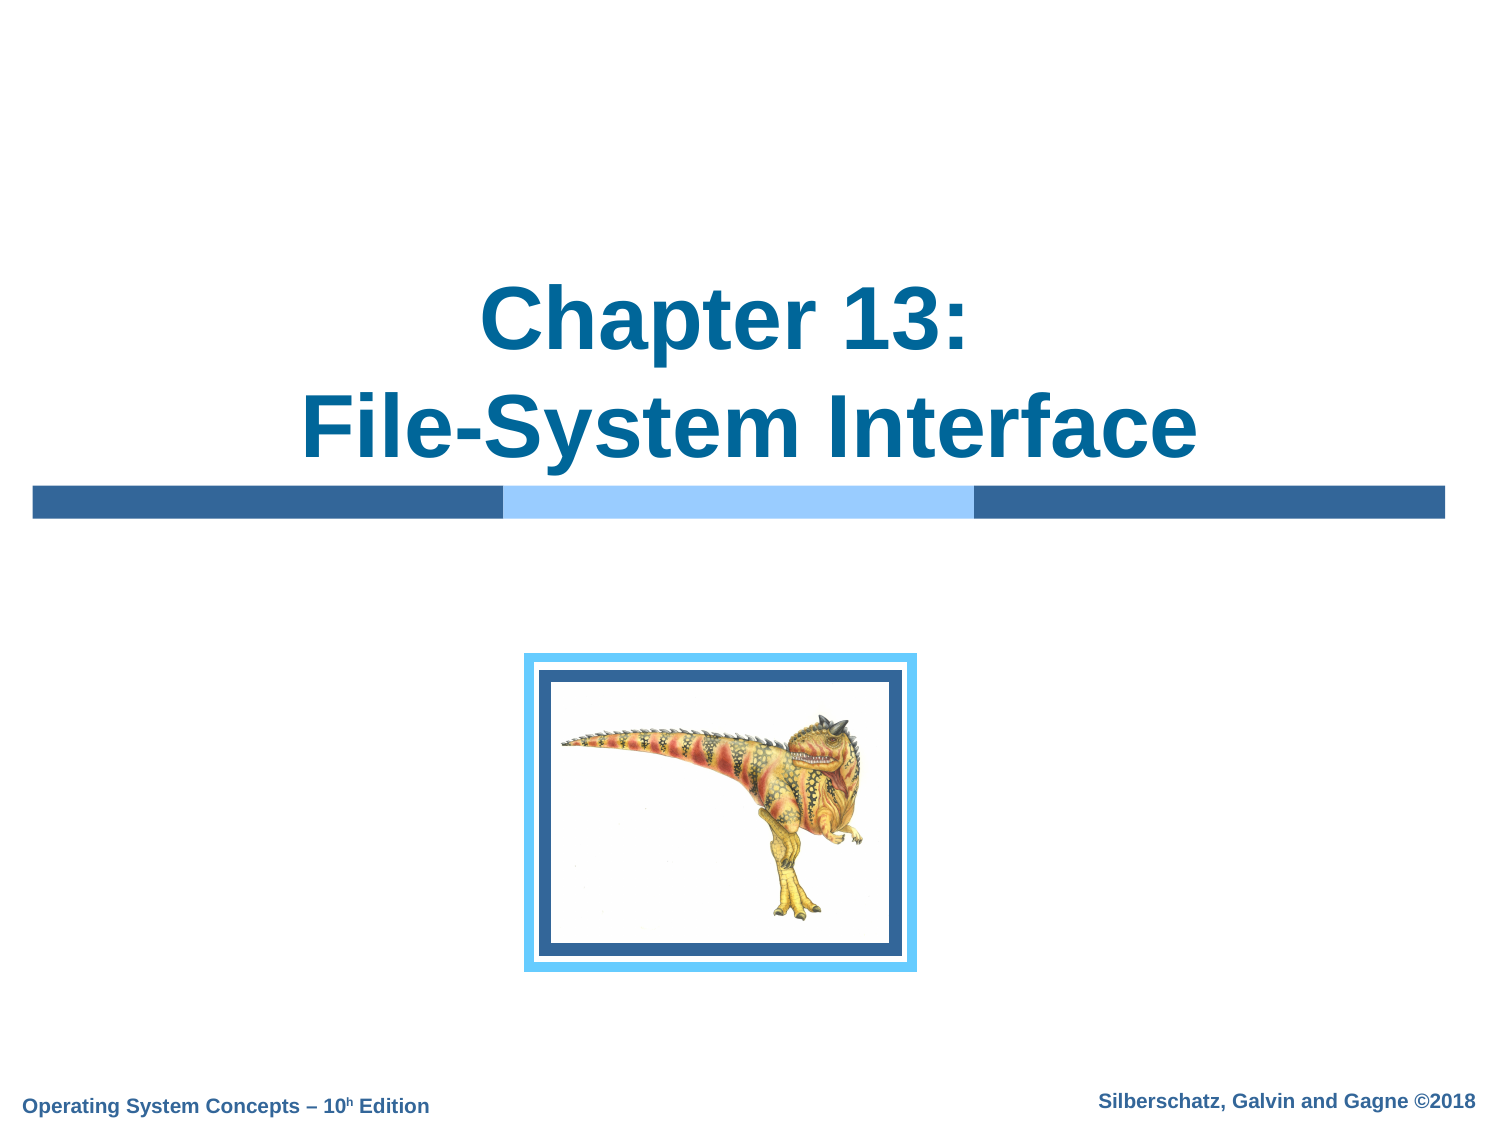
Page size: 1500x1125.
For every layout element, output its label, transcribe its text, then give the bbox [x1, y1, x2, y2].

picture [551, 682, 889, 943]
title Chapter 13: File-System Interface [112, 133, 1388, 483]
